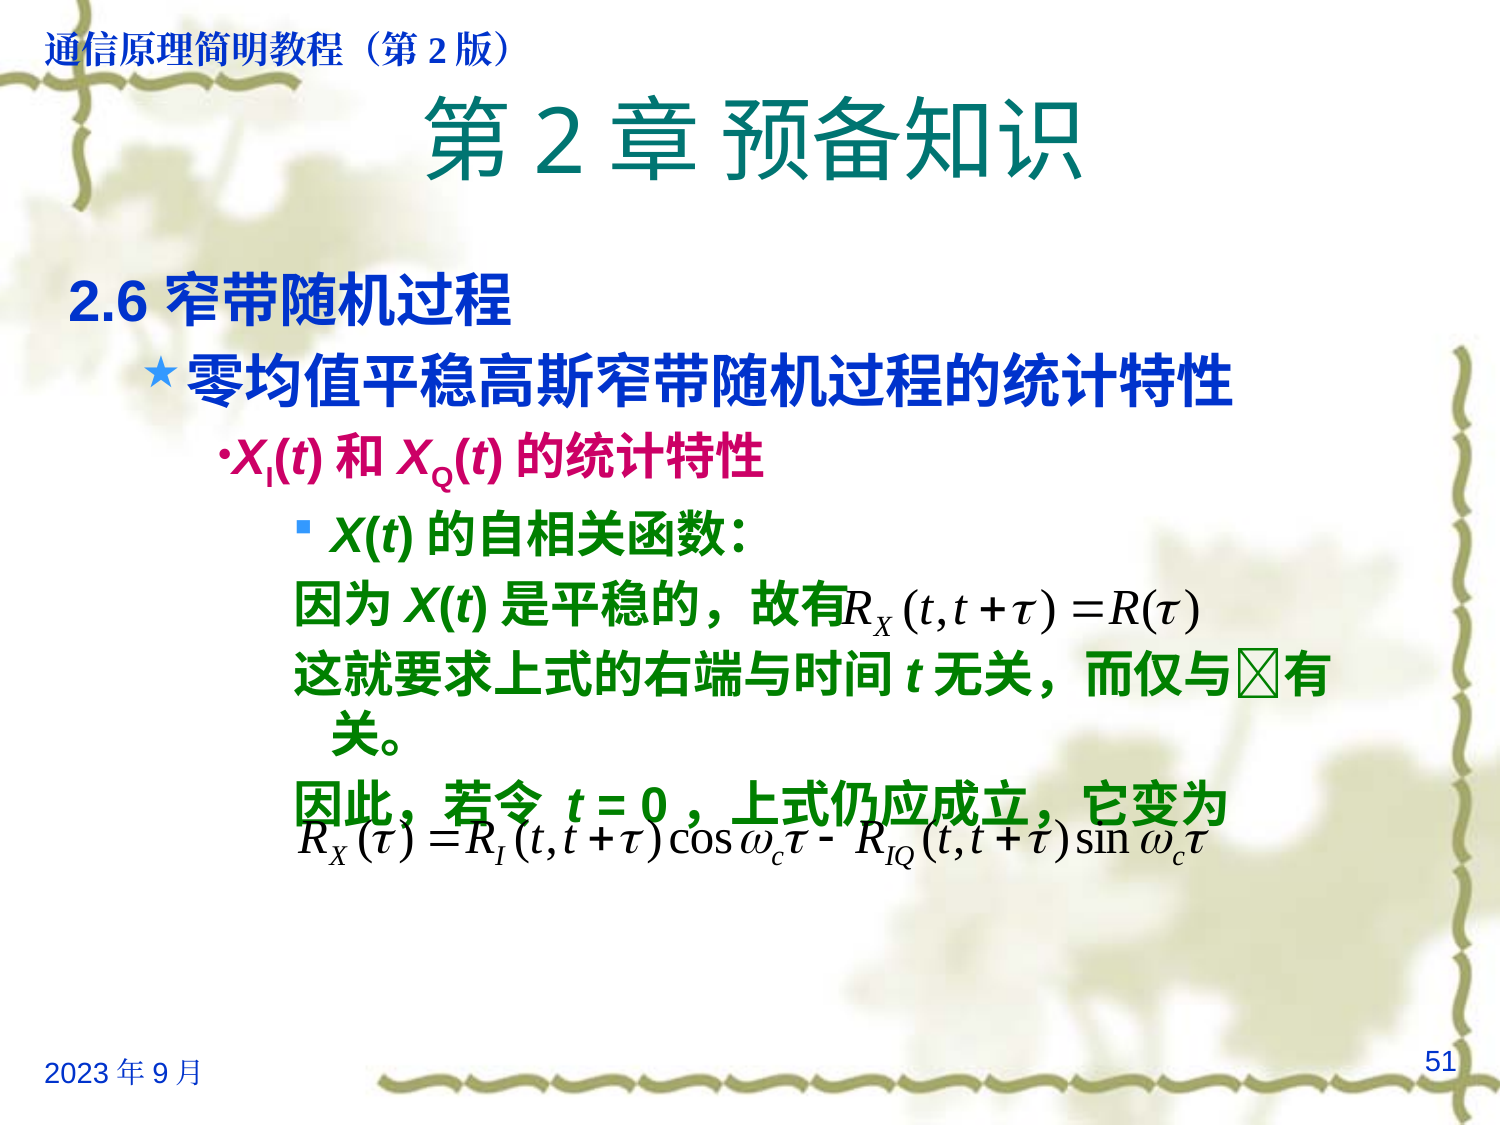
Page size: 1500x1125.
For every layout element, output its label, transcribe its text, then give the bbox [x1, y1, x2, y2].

list 2.6窄带随机过程 零均值平稳高斯窄带随机过程的统计特性 XI(t)和XQ(t)的统计特性 X(t)的自相关函数： 因为X(t)是平稳的，故有 这就要求上式的右端与时间t无关，而仅与有关。 因此，若令 t = 0，上式仍应成立，它变为 [53, 255, 1447, 1071]
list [289, 804, 1218, 882]
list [832, 573, 1211, 646]
footer 51 [1399, 1034, 1483, 1090]
picture [0, 0, 1500, 1125]
title 第2章 预备知识 [53, 42, 1455, 231]
